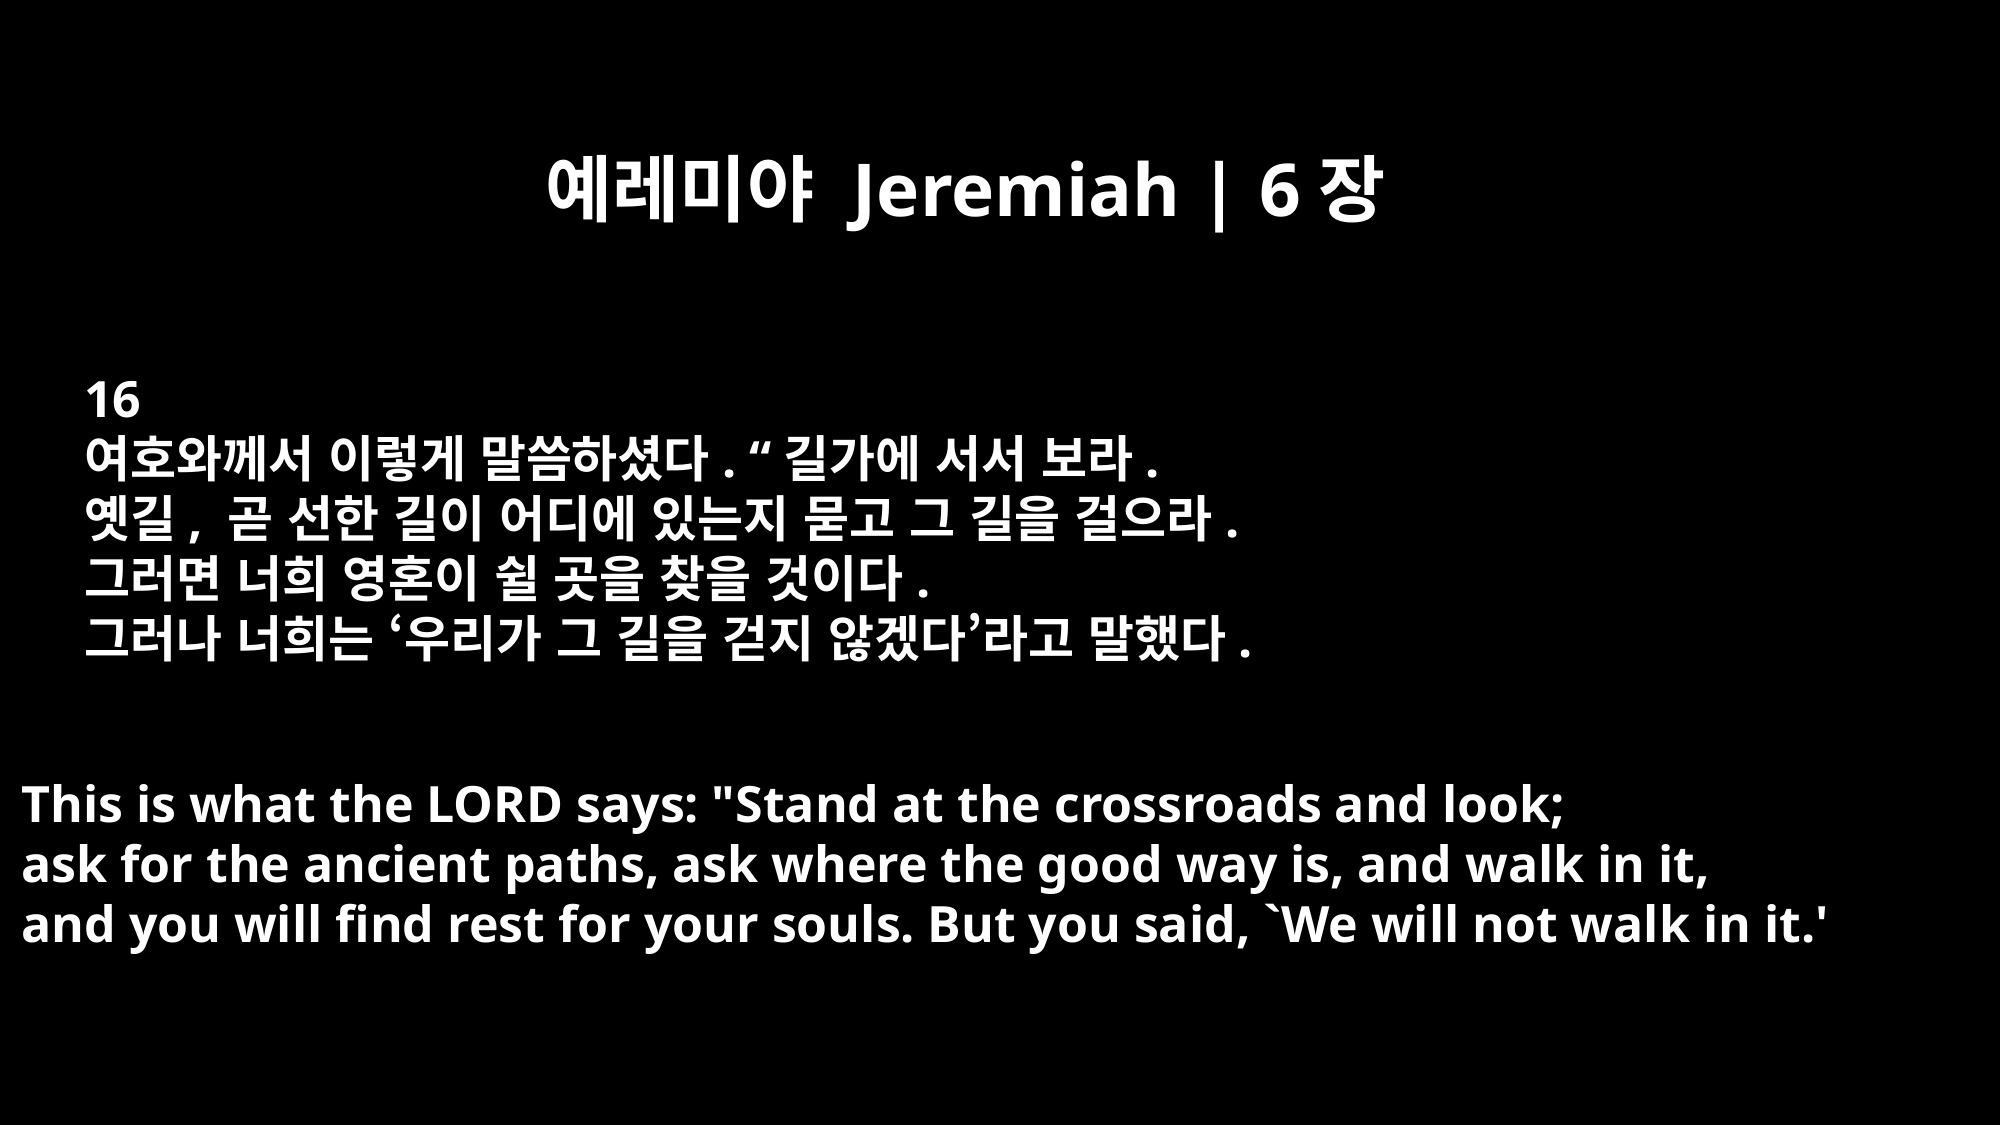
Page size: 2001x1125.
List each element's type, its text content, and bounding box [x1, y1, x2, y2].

text_box 16 여호와께서 이렇게 말씀하셨다. “길가에 서서 보라. 옛길, 곧 선한 길이 어디에 있는지 묻고 그 길을 걸으라. 그러면 너희 영혼이 쉴 곳을 찾을 것이다. 그러나 너희는 ‘우리가 그 길을 걷지 않겠다’라고 말했다. [69, 359, 1268, 675]
text_box 예레미야 Jeremiah | 6장 [530, 136, 1401, 239]
text_box This is what the LORD says: "Stand at the crossroads and look; ask for the ancient paths, ask where the good way is, and walk in it, and you will find rest for your souls. But you said, `We will not walk in it.' [6, 764, 1845, 960]
